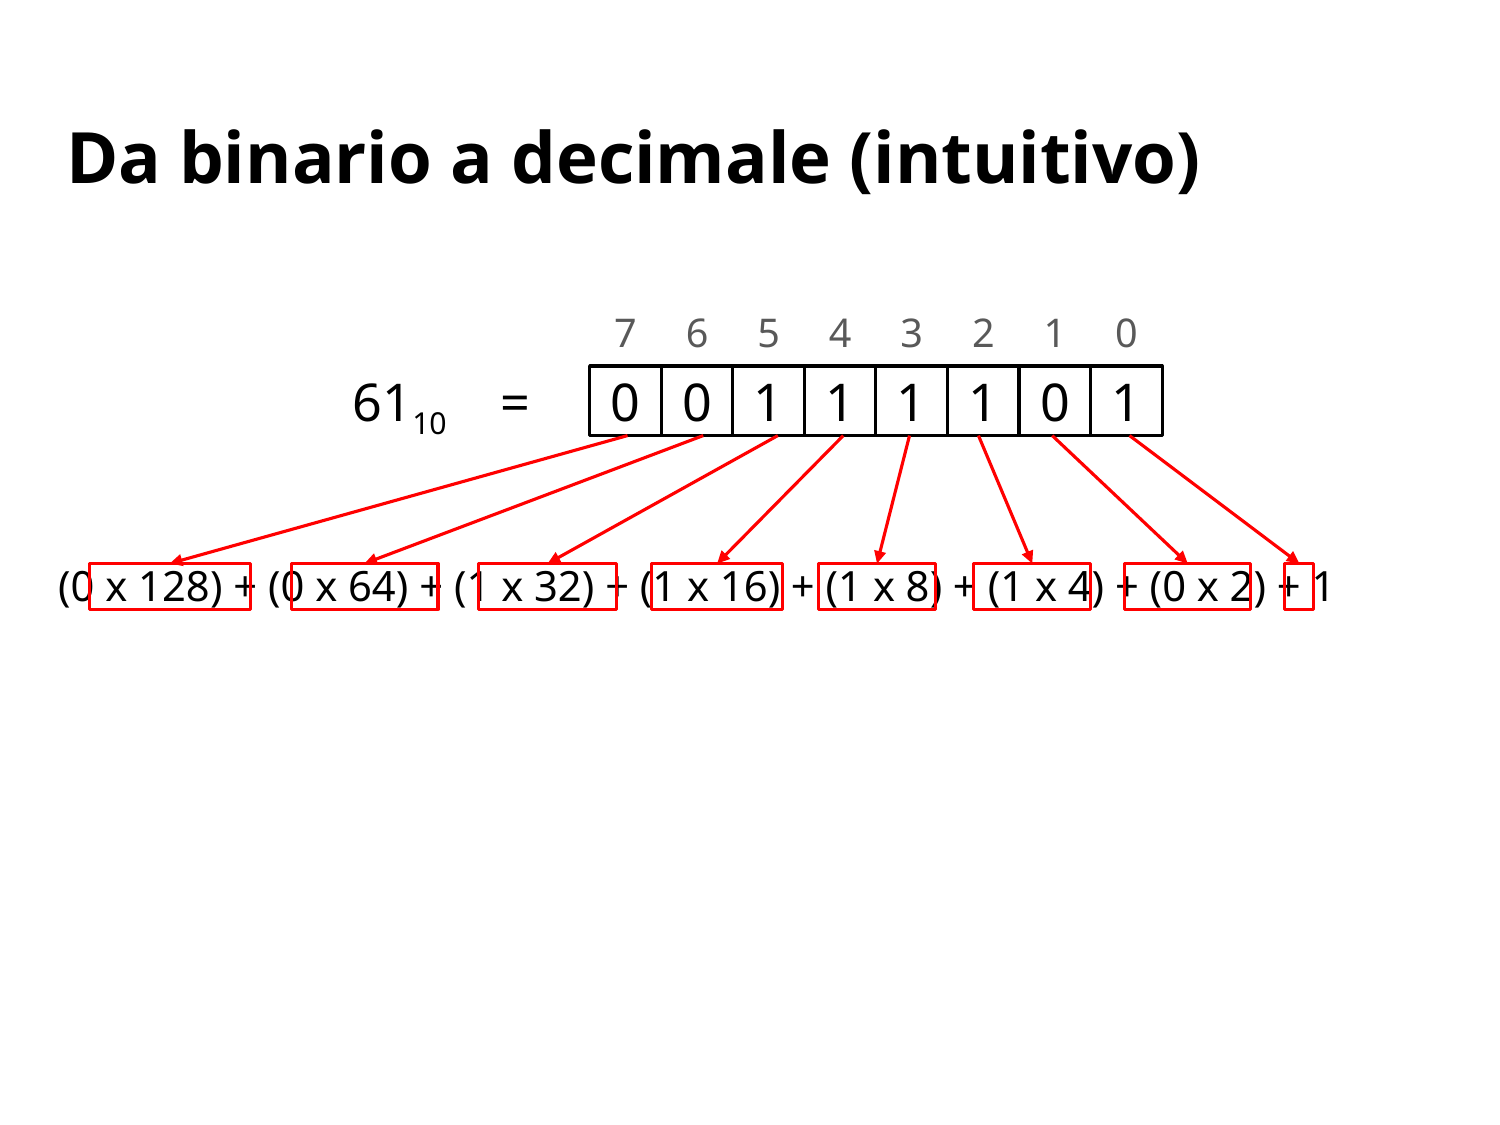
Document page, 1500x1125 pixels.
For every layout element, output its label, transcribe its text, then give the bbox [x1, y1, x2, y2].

text_box 0 [590, 366, 661, 432]
text_box 1 [1090, 366, 1163, 433]
text_box 1 [1018, 296, 1090, 366]
text_box 0 [661, 366, 732, 433]
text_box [169, 435, 362, 564]
text_box (0 x 128) + (0 x 64) + (1 x 32) + (1 x 16) + (1 x 8) + (1 x 4) + (0 x 2) + 1 [0, 545, 1396, 639]
text_box 5 [732, 296, 804, 366]
text_box [818, 563, 936, 610]
text_box 6 [661, 296, 732, 366]
text_box 4 [804, 296, 875, 366]
text_box 1 [875, 366, 947, 436]
text_box 0 [1018, 366, 1090, 436]
text_box [1284, 563, 1314, 610]
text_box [364, 435, 545, 564]
text_box 6110 = [337, 354, 590, 433]
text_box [547, 435, 714, 564]
text_box [89, 563, 251, 610]
title Da binario a decimale (intuitivo) [51, 97, 1449, 223]
text_box [478, 573, 617, 610]
text_box 1 [732, 366, 804, 433]
text_box [291, 572, 438, 610]
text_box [978, 435, 1033, 564]
text_box [1124, 572, 1251, 610]
text_box 1 [804, 366, 875, 436]
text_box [876, 435, 910, 564]
text_box 2 [947, 296, 1018, 366]
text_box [1052, 435, 1127, 564]
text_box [716, 435, 844, 564]
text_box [1129, 435, 1300, 564]
text_box 7 [589, 296, 661, 366]
text_box 0 [1090, 296, 1163, 366]
text_box [651, 572, 783, 610]
text_box [973, 563, 1091, 610]
text_box 3 [875, 296, 947, 366]
text_box 1 [947, 366, 1018, 436]
